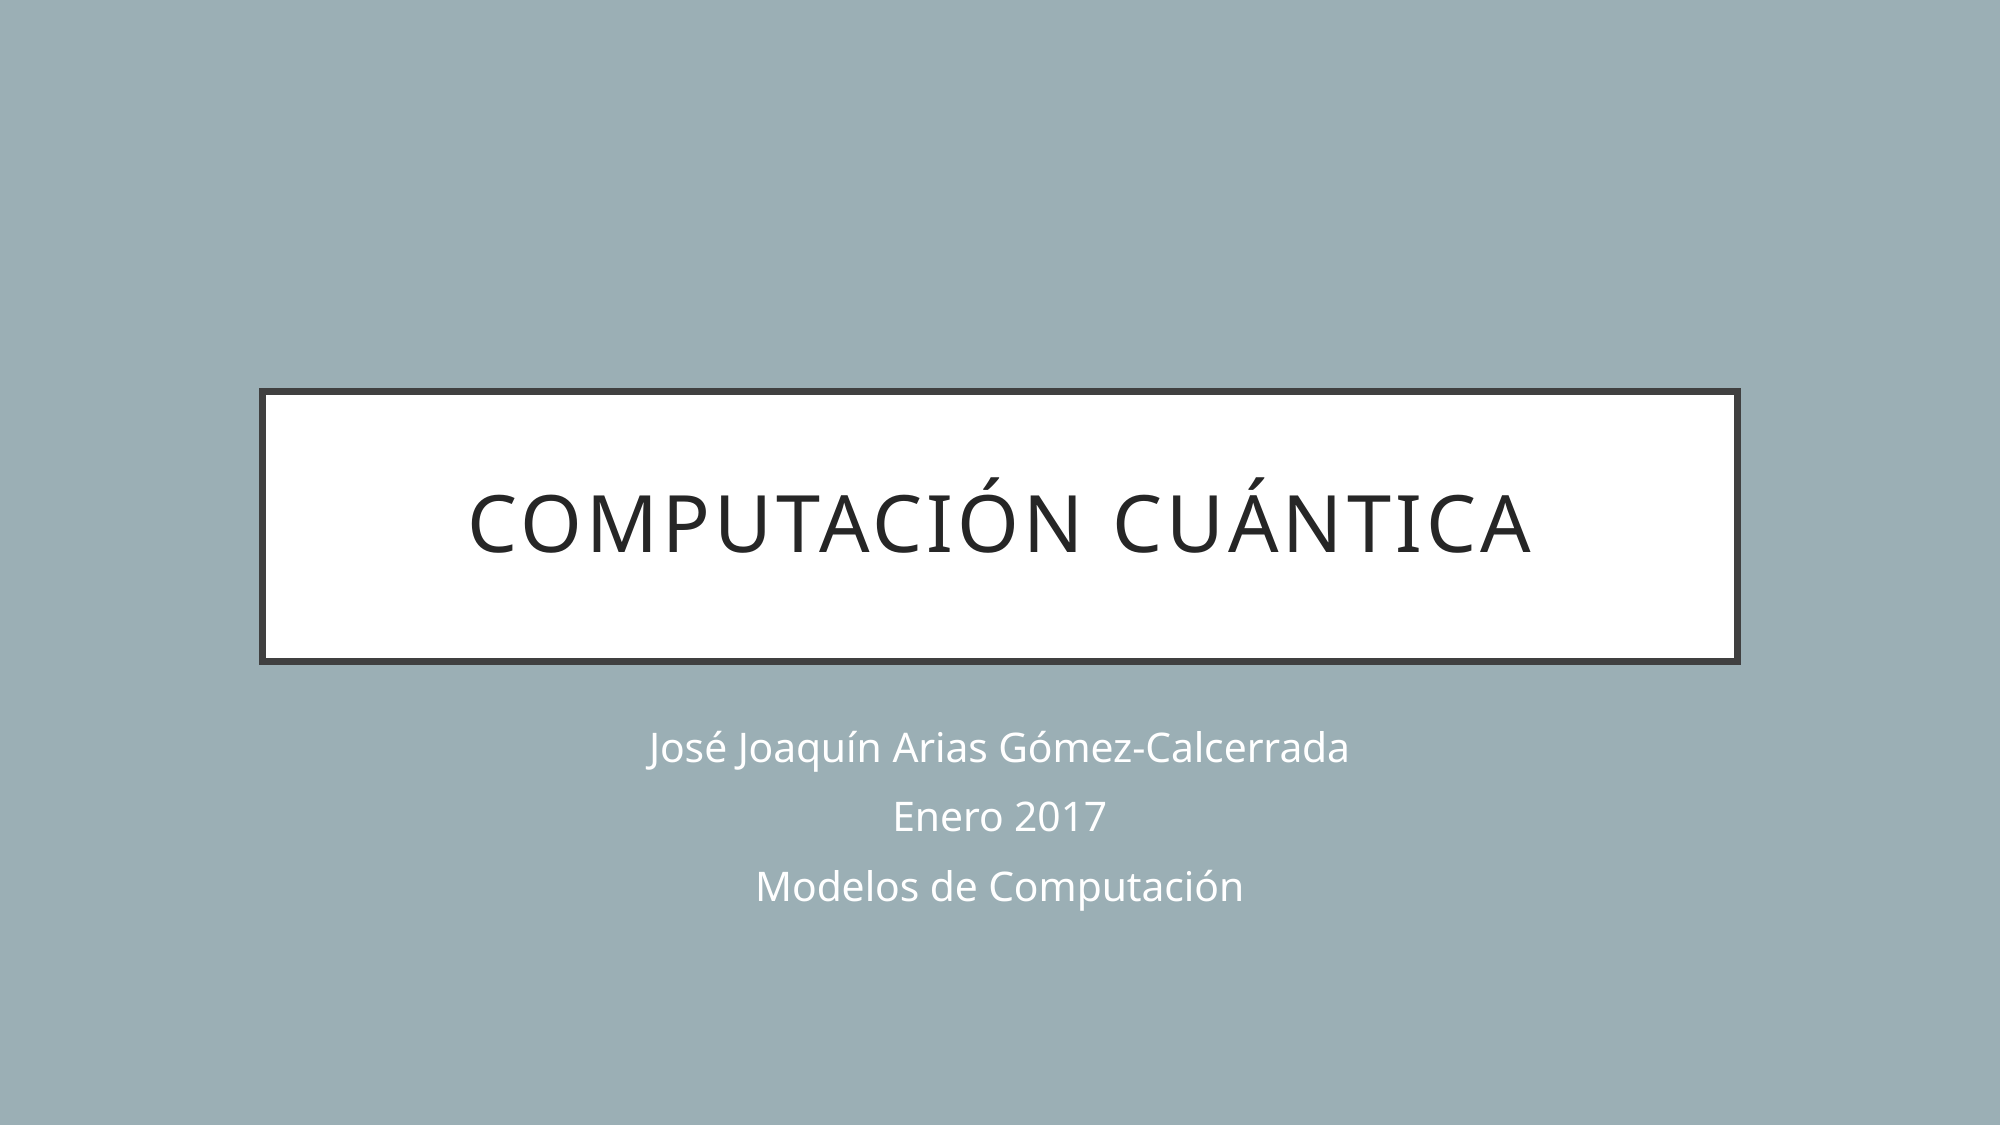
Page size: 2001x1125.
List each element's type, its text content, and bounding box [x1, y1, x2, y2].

title Computación Cuántica [259, 388, 1741, 665]
subtitle José Joaquín Arias Gómez-Calcerrada Enero 2017 Modelos de Computación [442, 713, 1558, 918]
